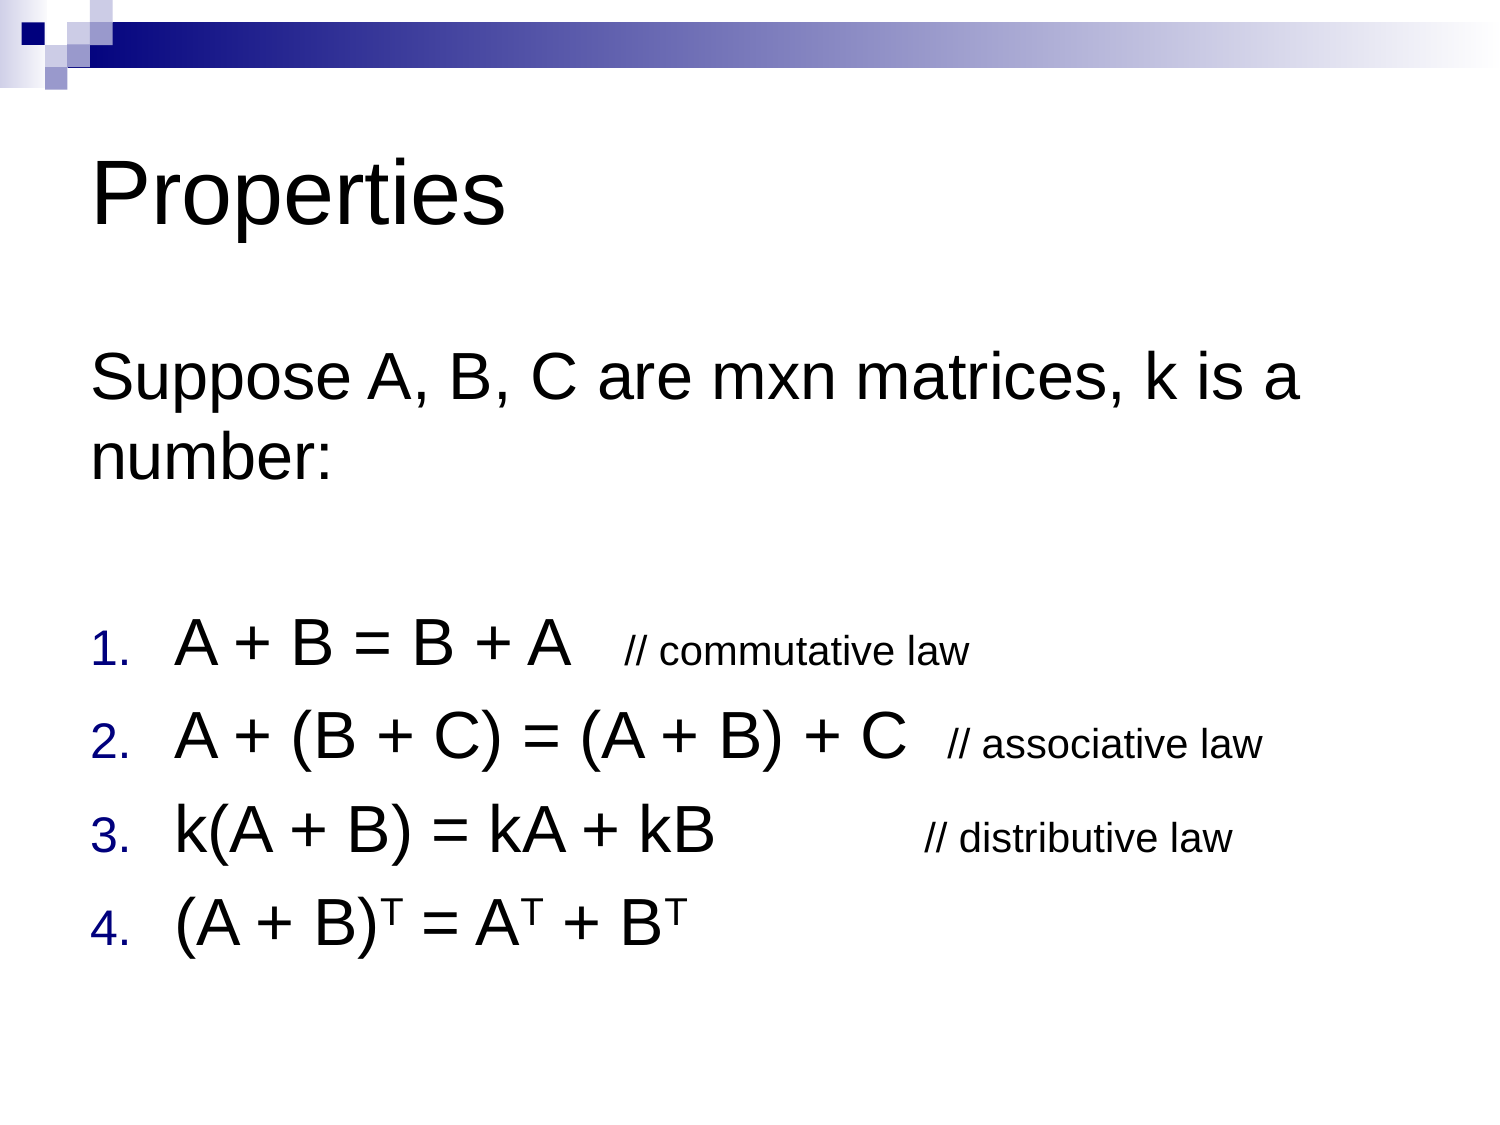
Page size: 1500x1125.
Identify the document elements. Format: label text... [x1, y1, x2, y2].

list Suppose A, B, C are mxn matrices, k is a number: A + B = B + A // commutative law A + (B + C) = (A + B) + C // associative law k(A + B) = kA + kB // distributive law (A + B)T = AT + BT [75, 324, 1425, 963]
title Properties [75, 75, 1425, 300]
